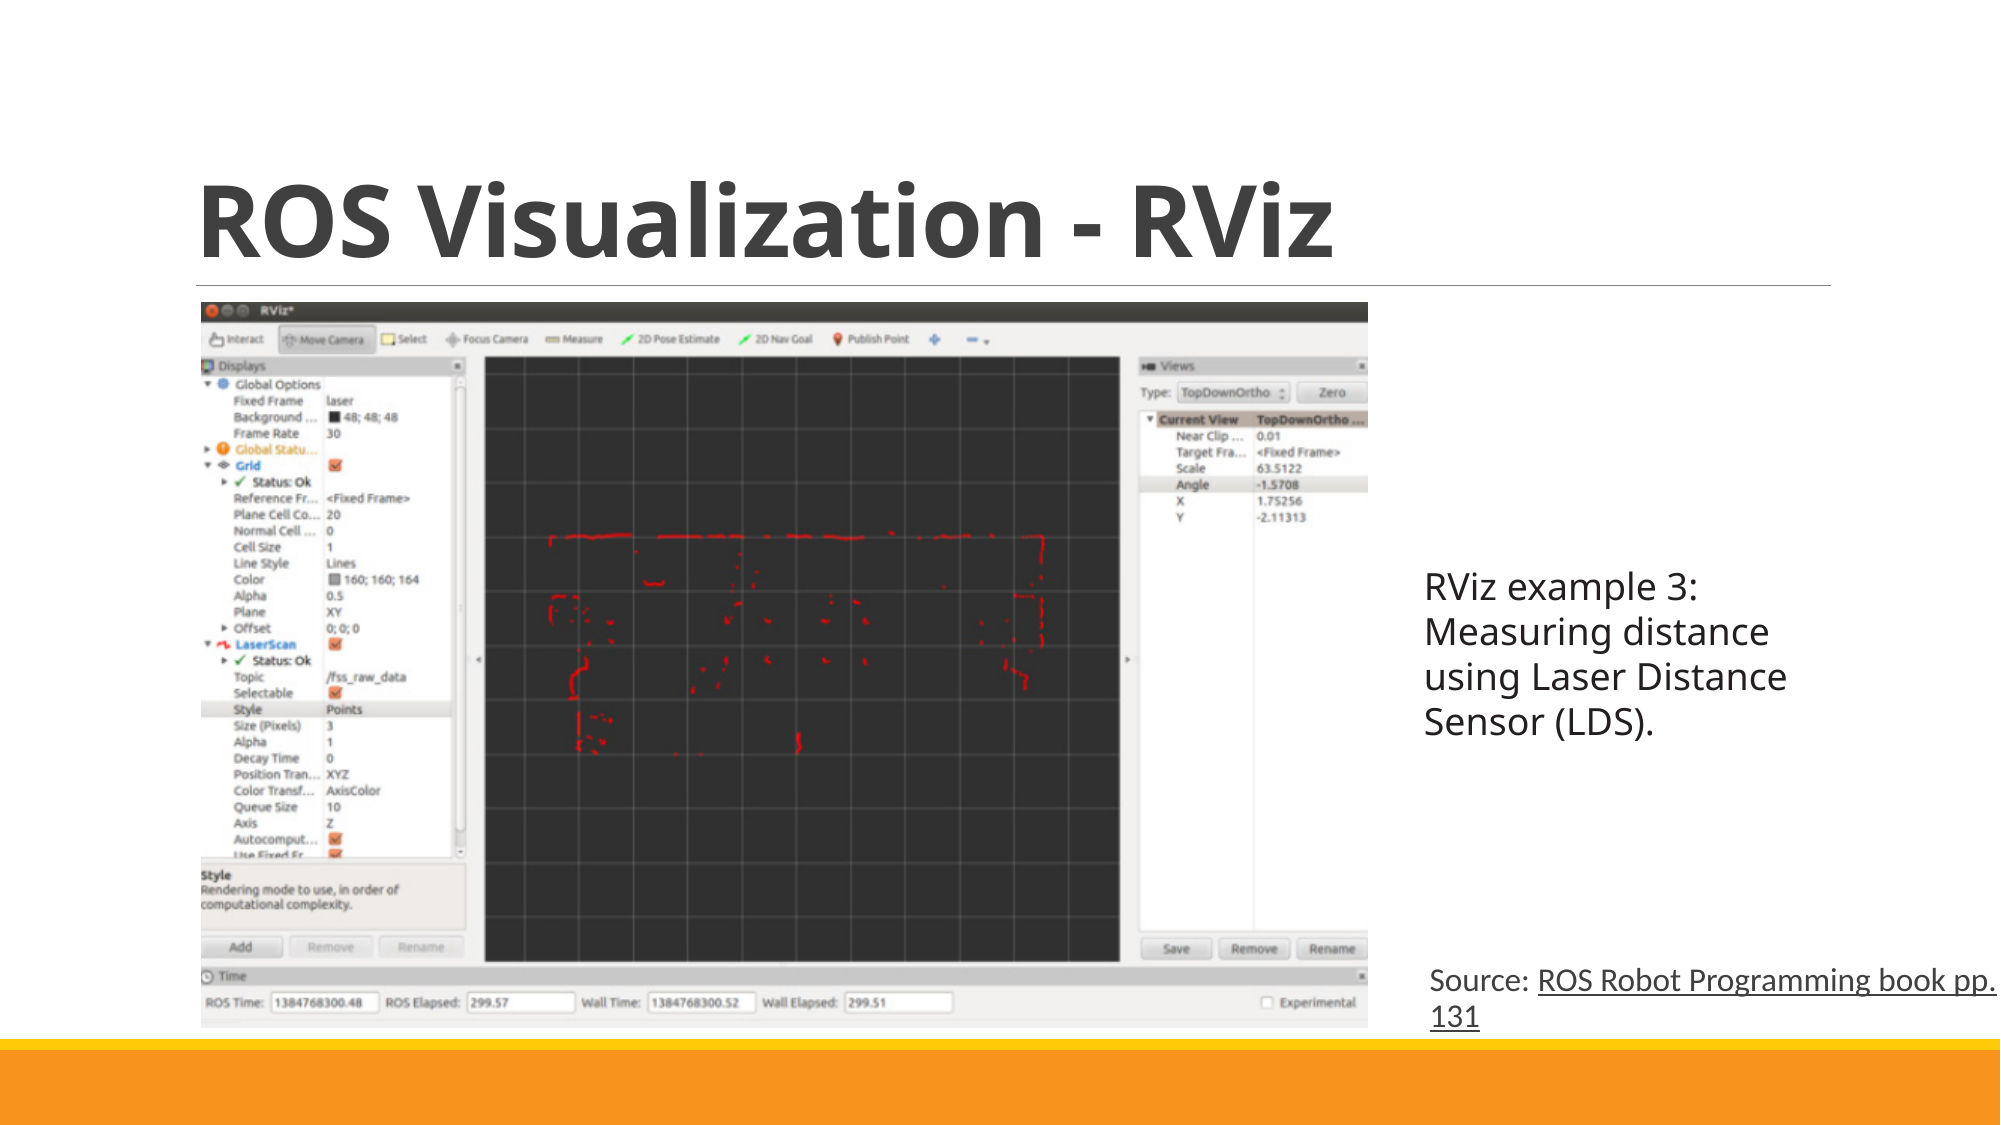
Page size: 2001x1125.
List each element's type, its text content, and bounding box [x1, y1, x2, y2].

title ROS Visualization - RViz [180, 47, 1830, 285]
picture [201, 302, 1368, 1029]
text_box Source: ROS Robot Programming book pp. 131 [1429, 955, 2000, 1043]
text_box RViz example 3: Measuring distance using Laser Distance Sensor (LDS). [1409, 555, 1877, 750]
